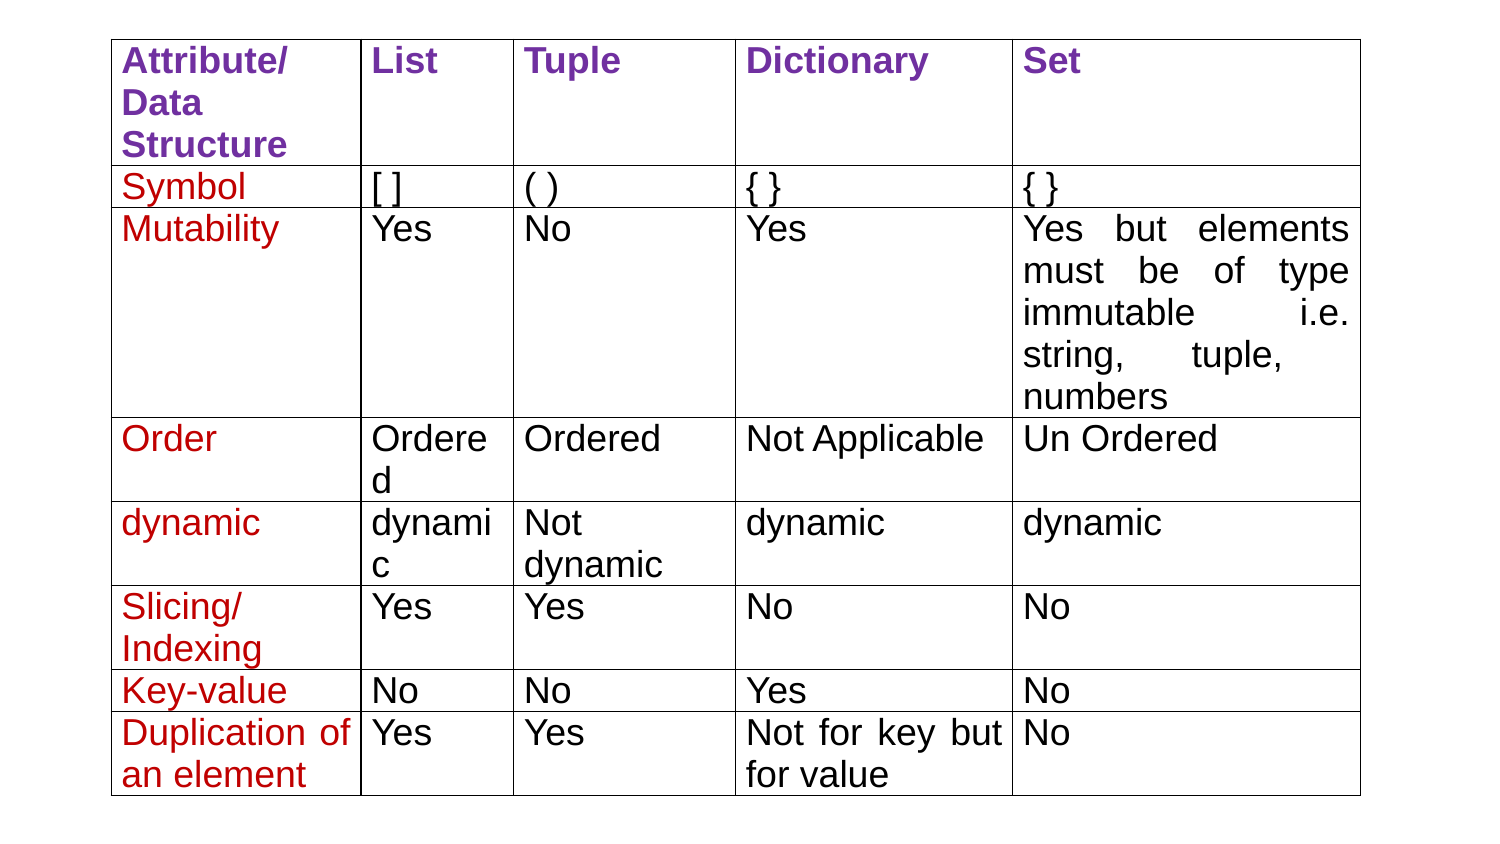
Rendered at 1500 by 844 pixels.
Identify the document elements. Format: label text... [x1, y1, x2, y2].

table_cell Un Ordered [1013, 418, 1360, 501]
table_cell Not for key but for value [736, 712, 1012, 795]
table_header Dictionary [736, 40, 1012, 165]
table_cell [ ] [362, 166, 513, 207]
table_cell Symbol [112, 166, 360, 207]
table_cell Duplication of an element [112, 712, 360, 795]
table_cell ( ) [514, 166, 735, 207]
table_cell dynamic [1013, 502, 1360, 585]
table_cell dynamic [112, 502, 360, 585]
table_cell Not dynamic [514, 502, 735, 585]
table_cell No [362, 670, 513, 711]
table_cell No [1013, 712, 1360, 795]
table_cell Yes [362, 208, 513, 417]
table_header Tuple [514, 40, 735, 165]
table_cell Yes [362, 712, 513, 795]
table_cell Ordered [362, 418, 513, 501]
table_cell No [1013, 586, 1360, 669]
table_cell Mutability [112, 208, 360, 417]
table_cell Order [112, 418, 360, 501]
table_cell Not Applicable [736, 418, 1012, 501]
table_header Set [1013, 40, 1360, 165]
table_cell Slicing/ Indexing [112, 586, 360, 669]
table_cell Yes [514, 586, 735, 669]
table_cell dynamic [736, 502, 1012, 585]
table_cell { } [1013, 166, 1360, 207]
table_header Attribute/Data Structure [112, 40, 360, 165]
table_cell No [514, 208, 735, 417]
table_cell No [736, 586, 1012, 669]
table_cell { } [736, 166, 1012, 207]
table_cell Yes [362, 586, 513, 669]
table_cell Ordered [514, 418, 735, 501]
table_cell dynamic [362, 502, 513, 585]
table_cell No [1013, 670, 1360, 711]
table_cell Yes [736, 670, 1012, 711]
table_header List [362, 40, 513, 165]
table_cell Yes [514, 712, 735, 795]
table_cell Key-value [112, 670, 360, 711]
table_cell Yes but elements must be of type immutable i.e. string, tuple, numbers [1013, 208, 1360, 417]
table_cell Yes [736, 208, 1012, 417]
table_cell No [514, 670, 735, 711]
